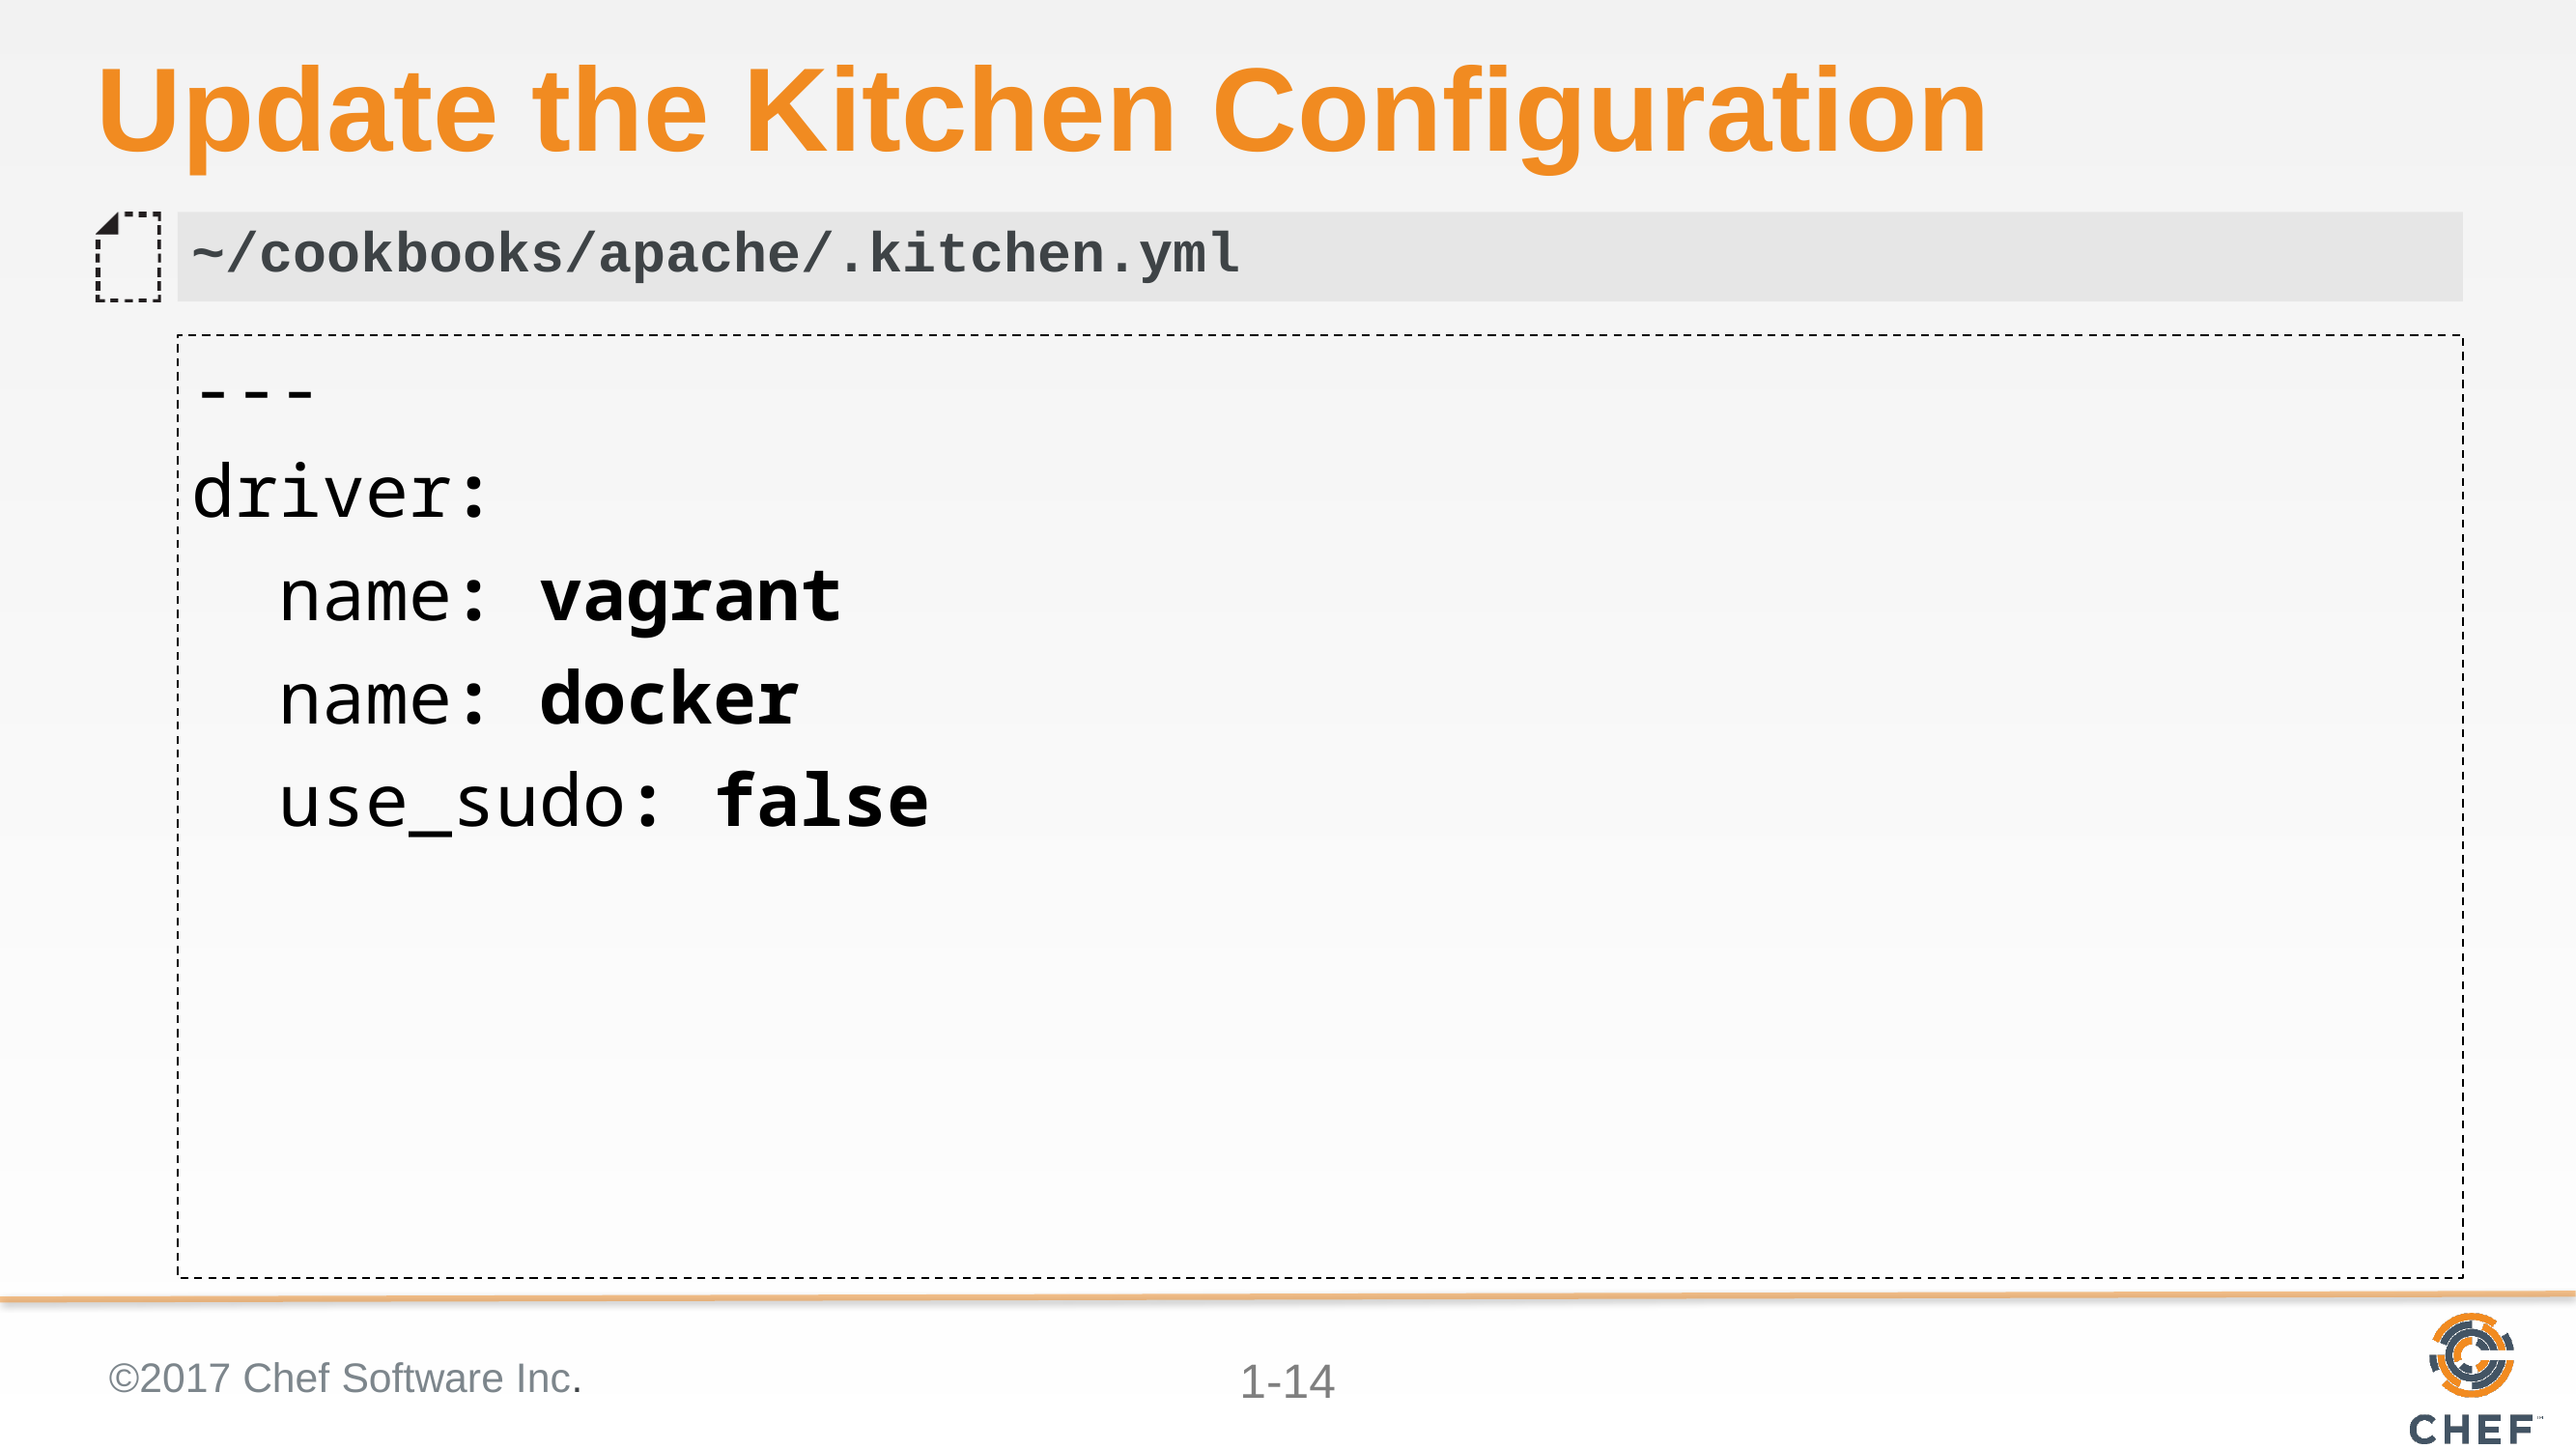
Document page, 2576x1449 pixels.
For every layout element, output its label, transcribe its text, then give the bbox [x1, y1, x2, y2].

list --- driver: name: vagrant name: docker use_sudo: false [177, 334, 2464, 1279]
list ~/cookbooks/apache/.kitchen.yml [177, 212, 2463, 302]
picture [2399, 1297, 2551, 1449]
title Update the Kitchen Configuration [96, 48, 2463, 180]
